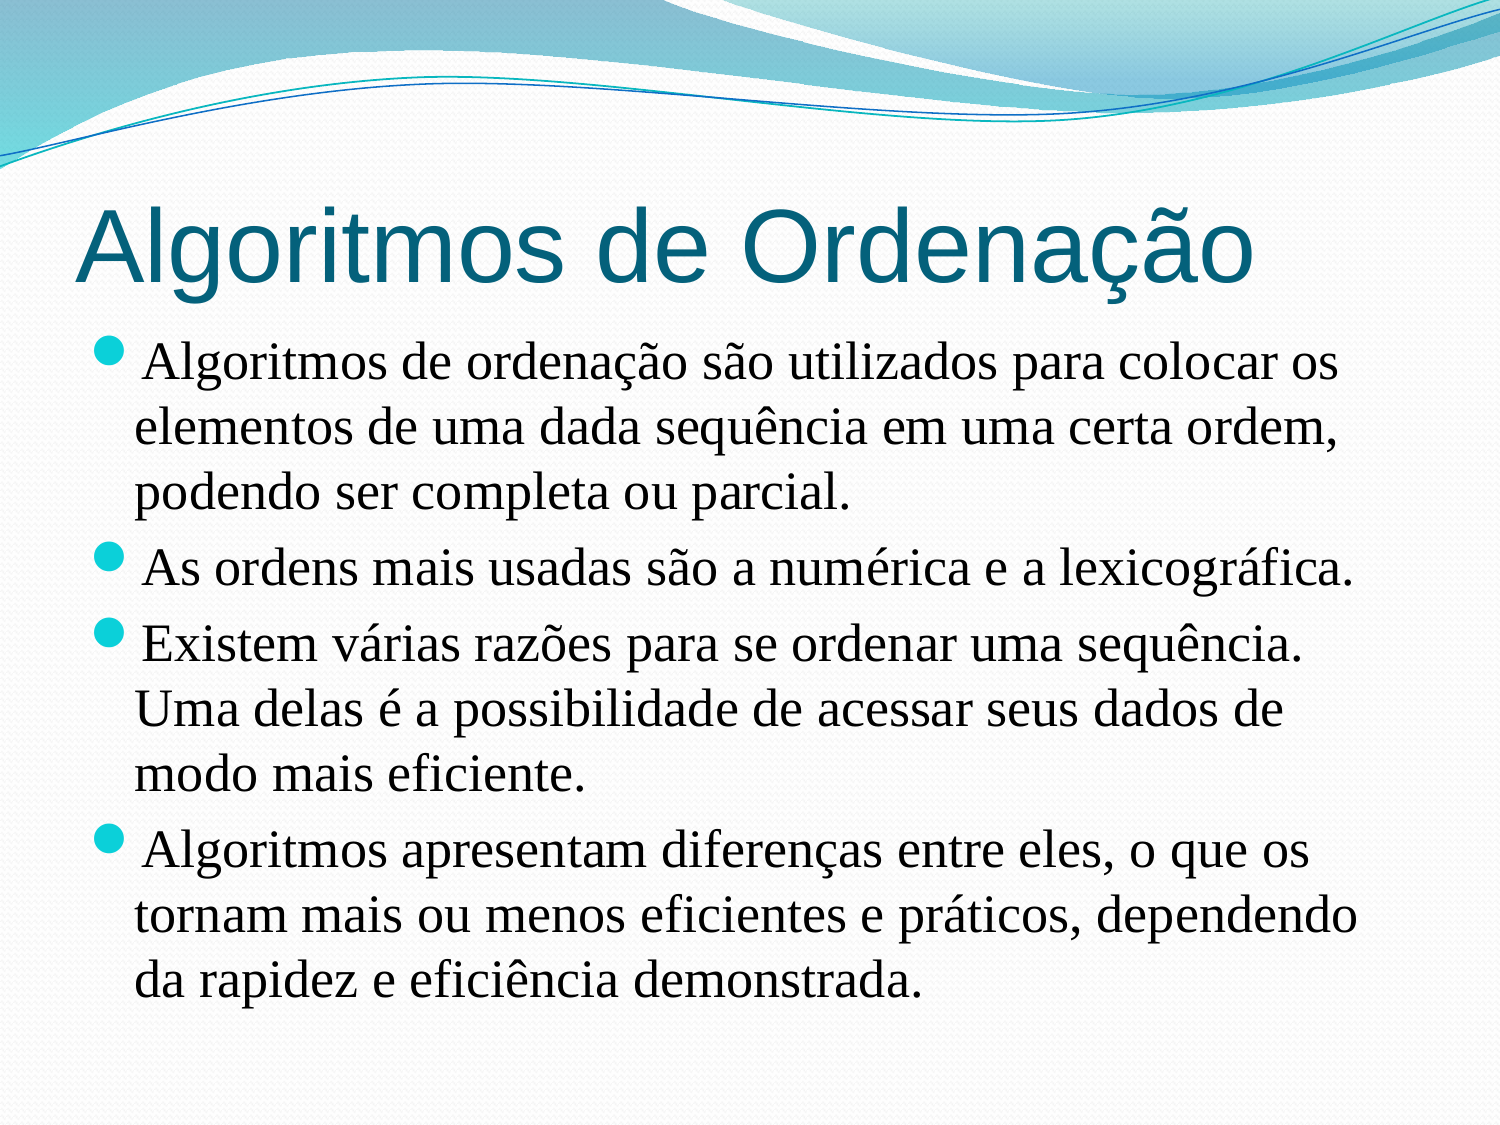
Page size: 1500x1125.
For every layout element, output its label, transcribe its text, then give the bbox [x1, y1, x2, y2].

title Algoritmos de Ordenação [75, 115, 1425, 303]
list Algoritmos de ordenação são utilizados para colocar os elementos de uma dada sequência em uma certa ordem, podendo ser completa ou parcial. As ordens mais usadas são a numérica e a lexicográfica. Existem várias razões para se ordenar uma sequência. Uma delas é a possibilidade de acessar seus dados de modo mais eficiente. Algoritmos apresentam diferenças entre eles, o que os tornam mais ou menos eficientes e práticos, dependendo da rapidez e eficiência demonstrada. [75, 317, 1425, 1038]
